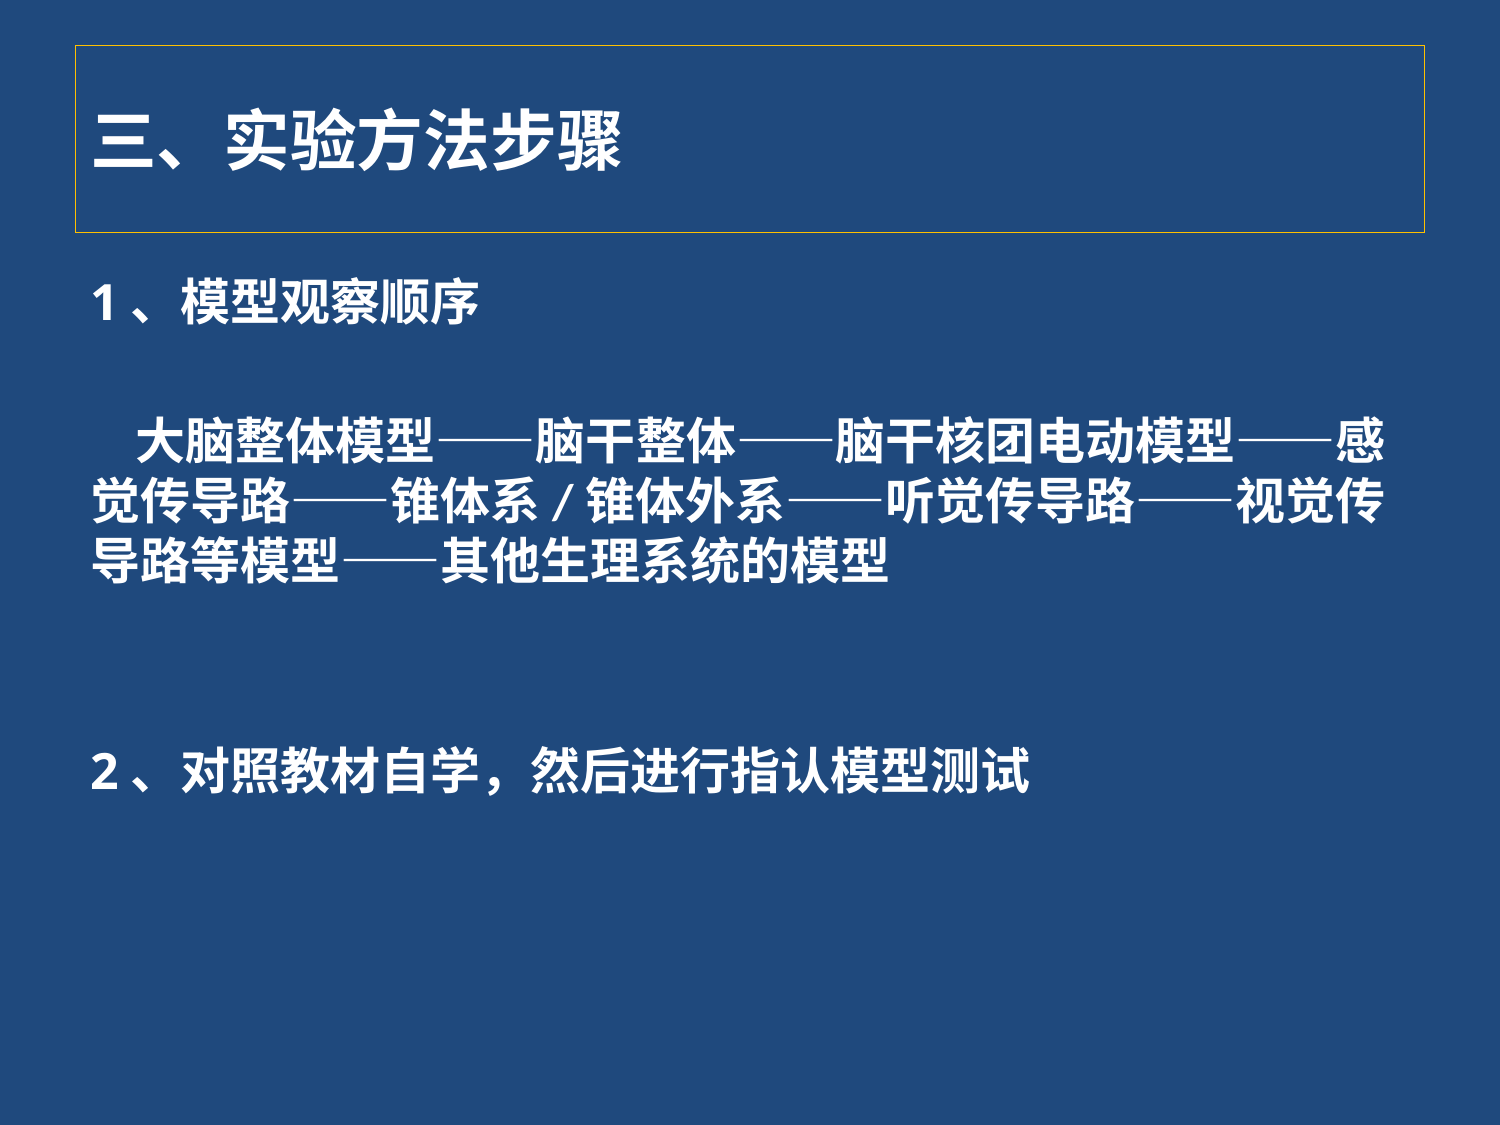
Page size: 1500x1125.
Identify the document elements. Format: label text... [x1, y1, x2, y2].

title 三、实验方法步骤 [75, 45, 1425, 233]
list 1、模型观察顺序 大脑整体模型——脑干整体——脑干核团电动模型——感觉传导路——锥体系/锥体外系——听觉传导路——视觉传导路等模型——其他生理系统的模型 2、对照教材自学，然后进行指认模型测试 [75, 262, 1425, 1005]
